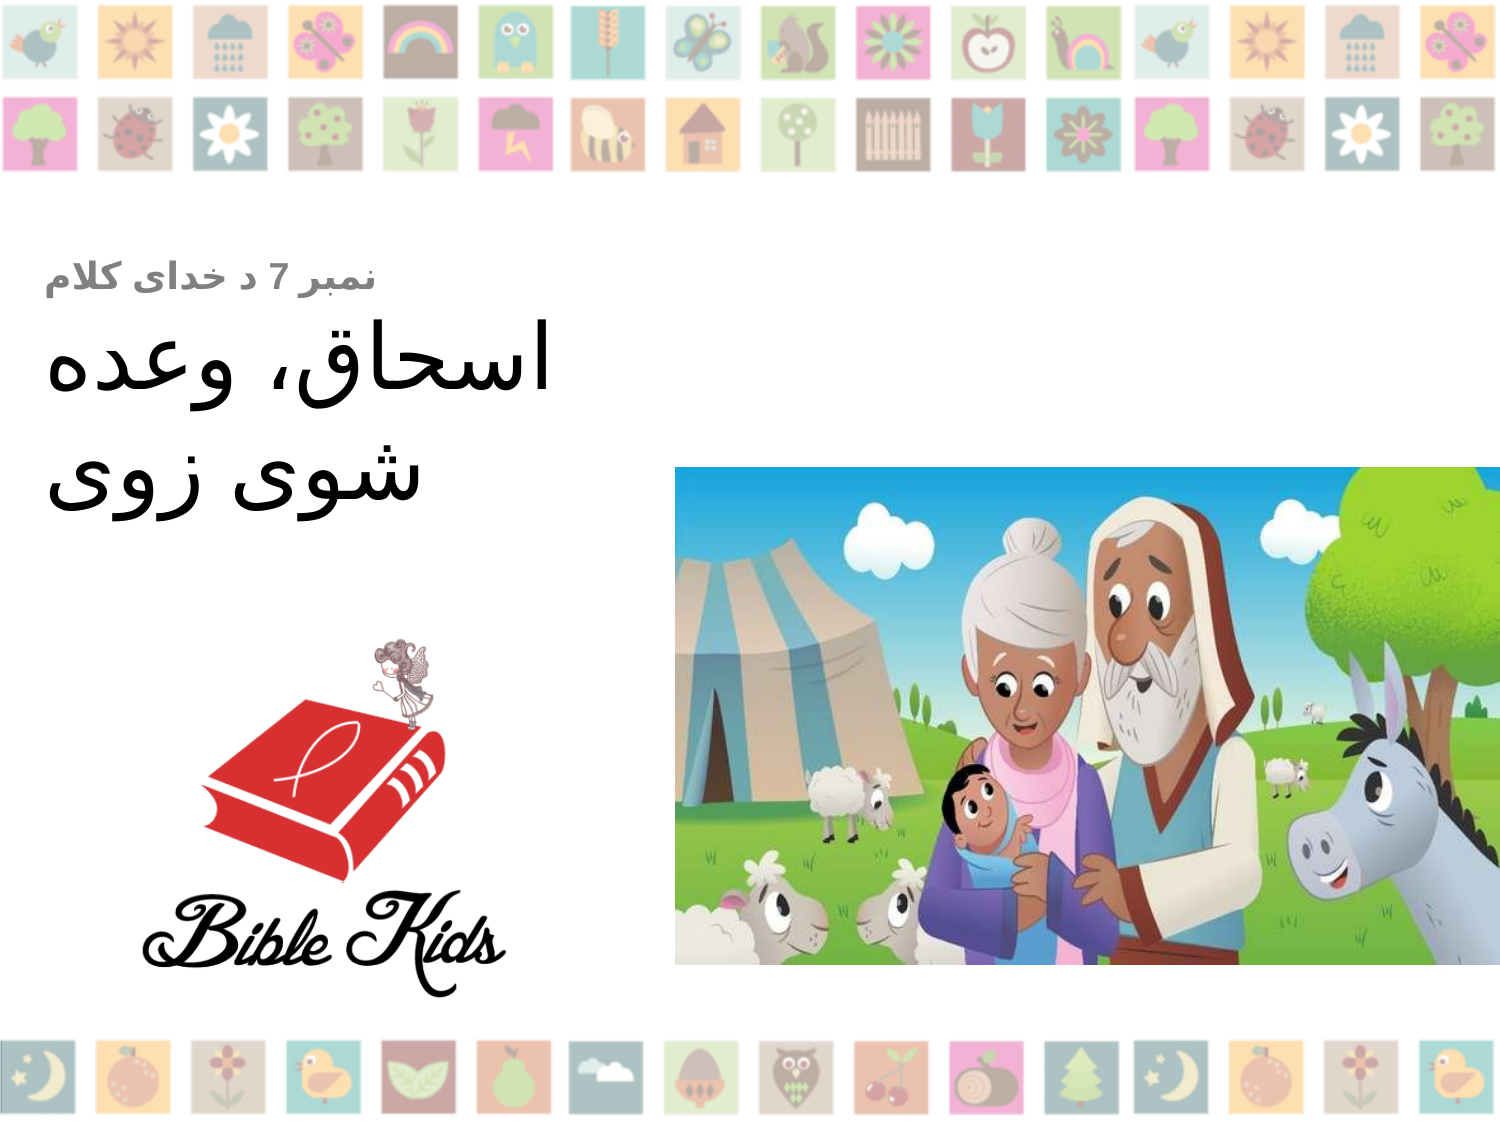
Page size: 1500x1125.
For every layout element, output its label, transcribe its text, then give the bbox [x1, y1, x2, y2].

picture [675, 467, 1500, 965]
picture [117, 600, 544, 1027]
text_box نمبر 7 د خدای کلام [29, 244, 632, 290]
text_box اسحاق، وعده شوی زوی [29, 290, 675, 526]
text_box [0, 1028, 1500, 1118]
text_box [0, 3, 1500, 181]
